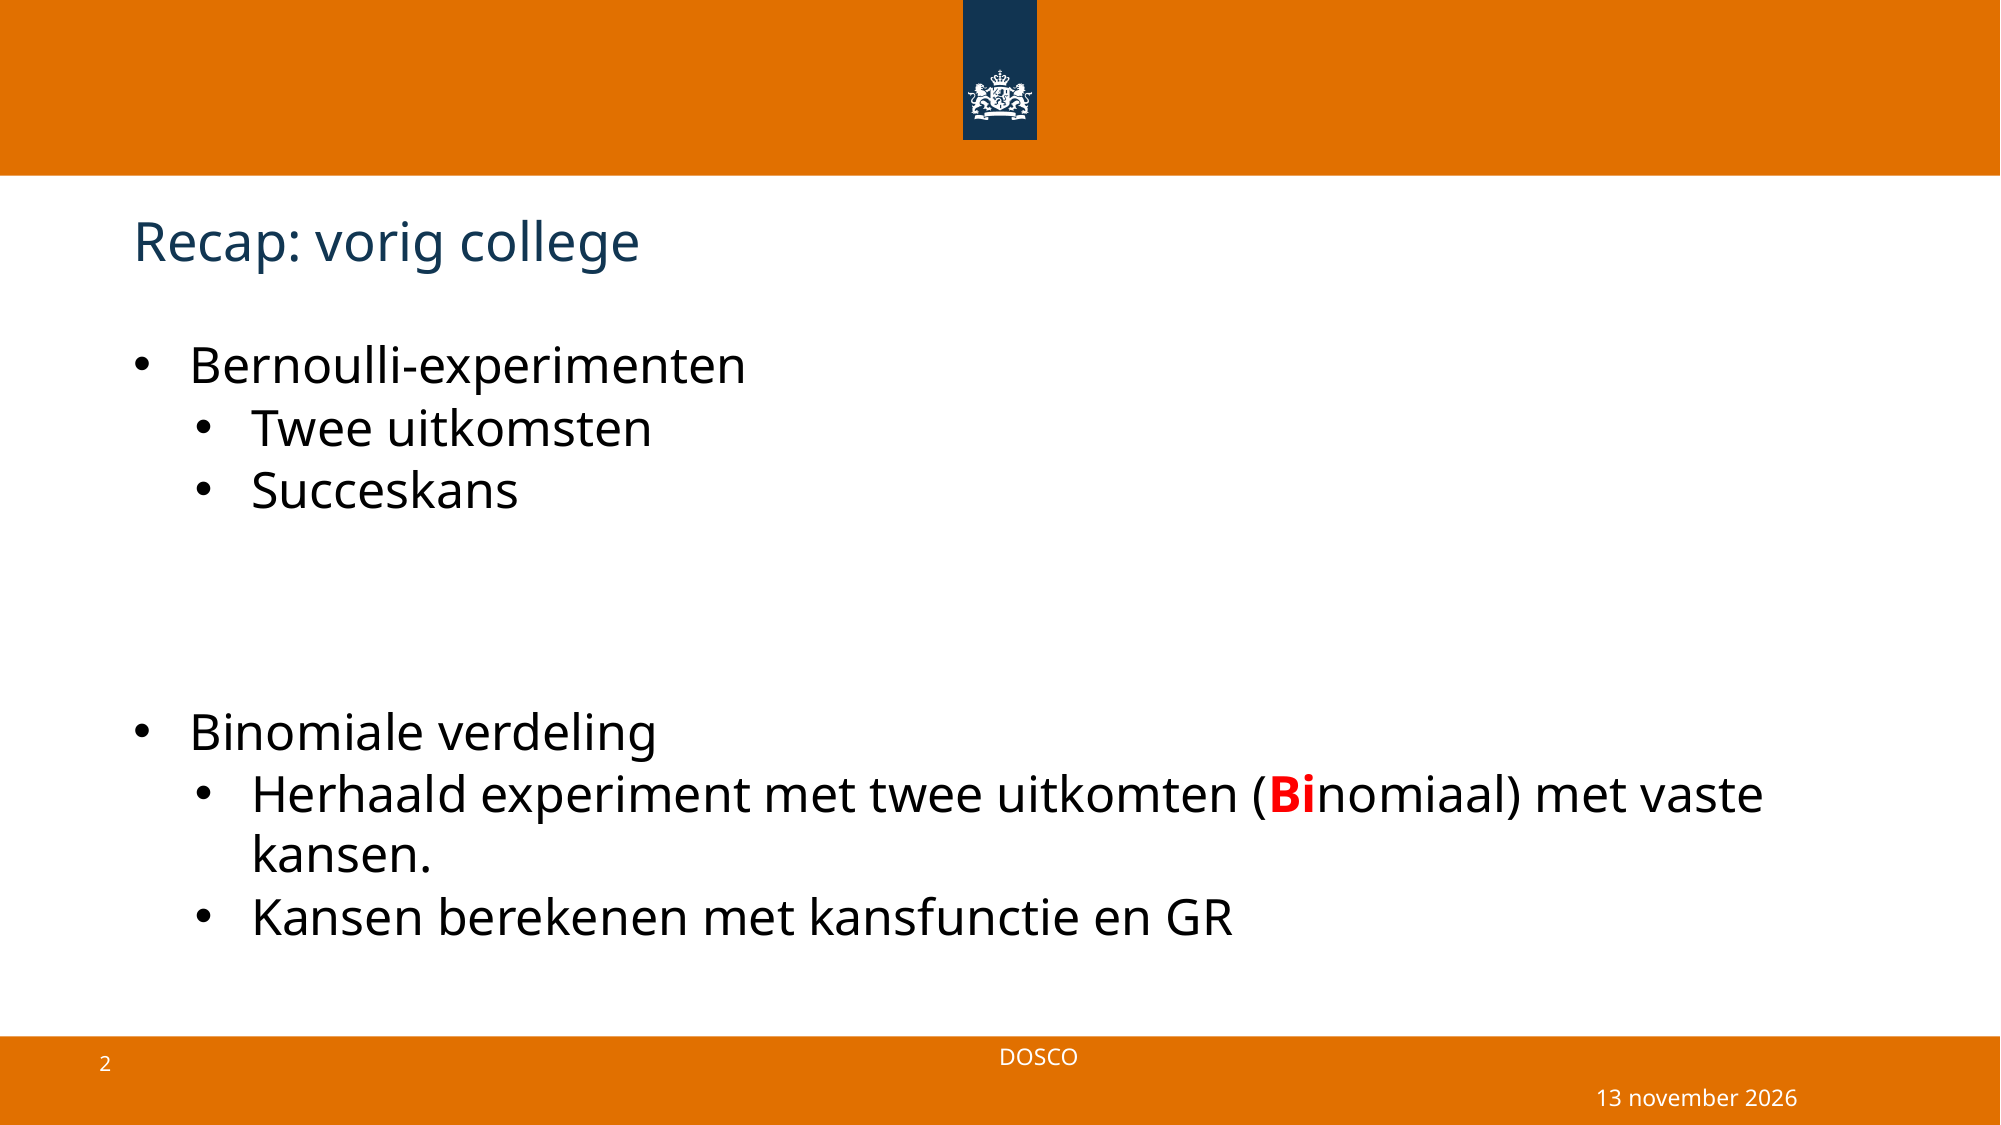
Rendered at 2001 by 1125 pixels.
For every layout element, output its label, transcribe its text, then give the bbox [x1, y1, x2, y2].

slide_number 14 mei 2025 [1580, 1069, 1946, 1125]
picture [963, 0, 1037, 140]
title Recap: vorig college [133, 207, 1834, 273]
